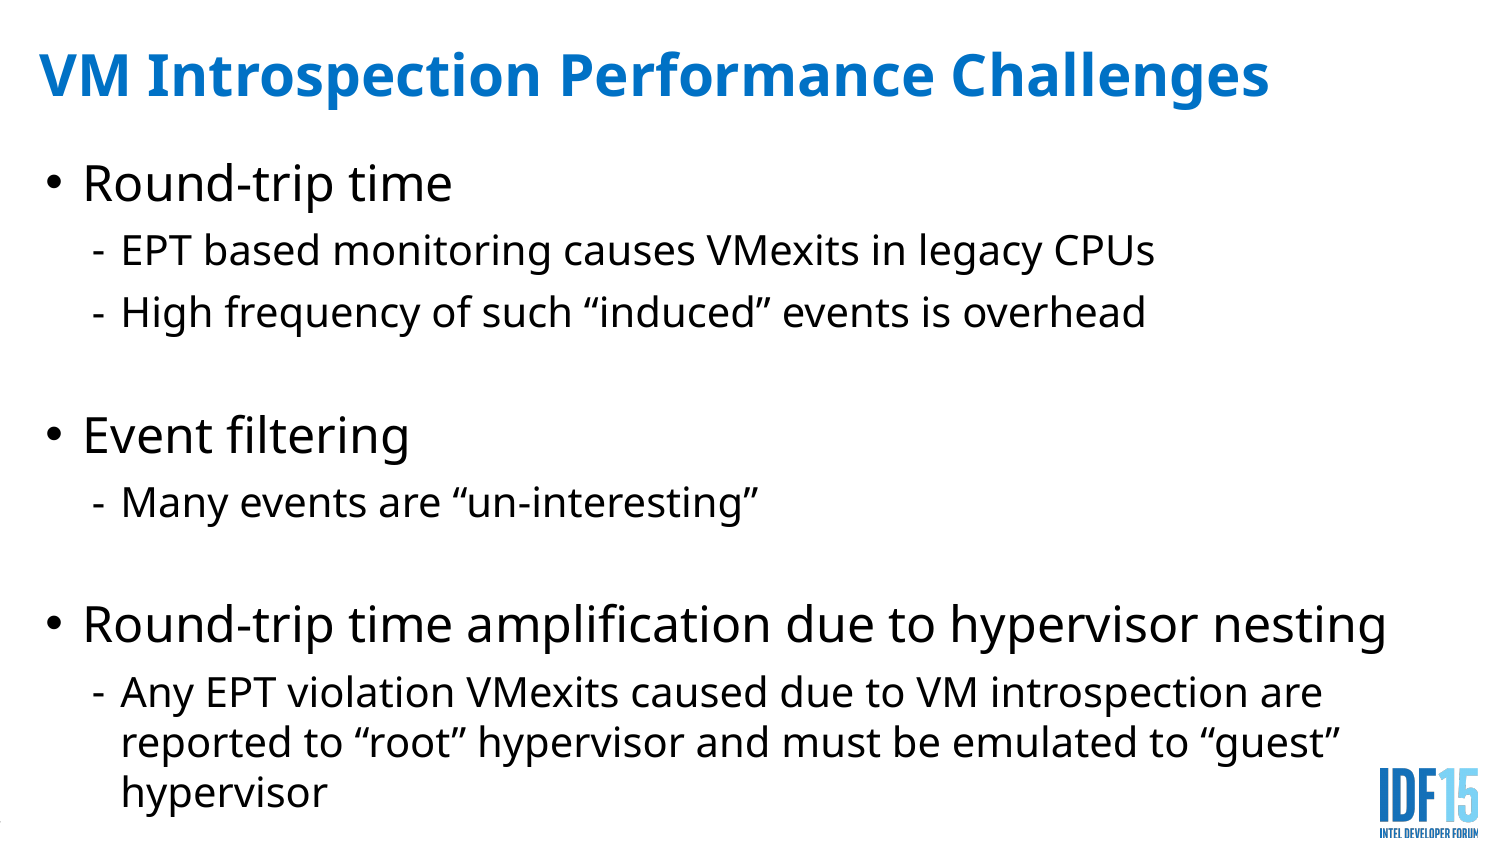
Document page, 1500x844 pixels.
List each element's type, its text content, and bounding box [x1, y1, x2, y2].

list Round-trip time EPT based monitoring causes VMexits in legacy CPUs High frequency of such “induced” events is overhead Event filtering Many events are “un-interesting” Round-trip time amplification due to hypervisor nesting Any EPT violation VMexits caused due to VM introspection are reported to “root” hypervisor and must be emulated to “guest” hypervisor [36, 146, 1457, 801]
title VM Introspection Performance Challenges [31, 33, 1426, 123]
